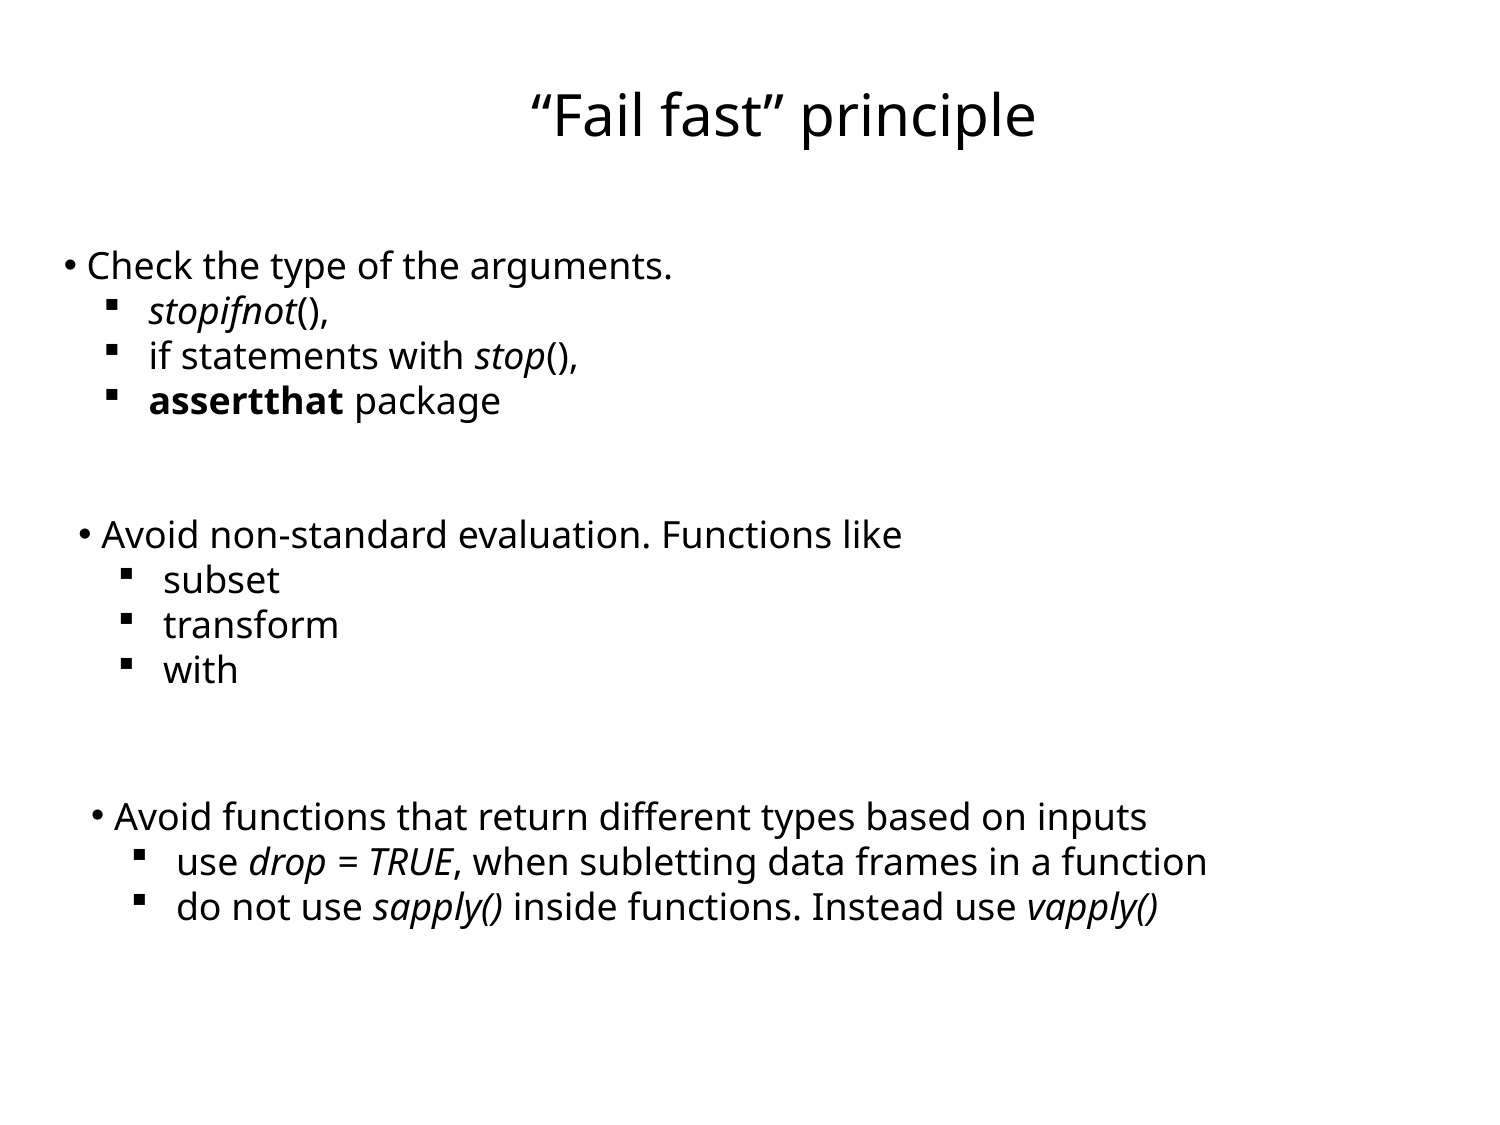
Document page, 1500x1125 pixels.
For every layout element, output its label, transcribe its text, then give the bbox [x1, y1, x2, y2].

text_box “Fail fast” principle [516, 70, 1052, 156]
text_box Avoid non-standard evaluation. Functions like subset transform with [63, 503, 919, 699]
text_box Check the type of the arguments. stopifnot(), if statements with stop(), assertthat package [49, 234, 699, 430]
text_box Avoid functions that return different types based on inputs use drop = TRUE, when subletting data frames in a function do not use sapply() inside functions. Instead use vapply() [76, 785, 1224, 935]
